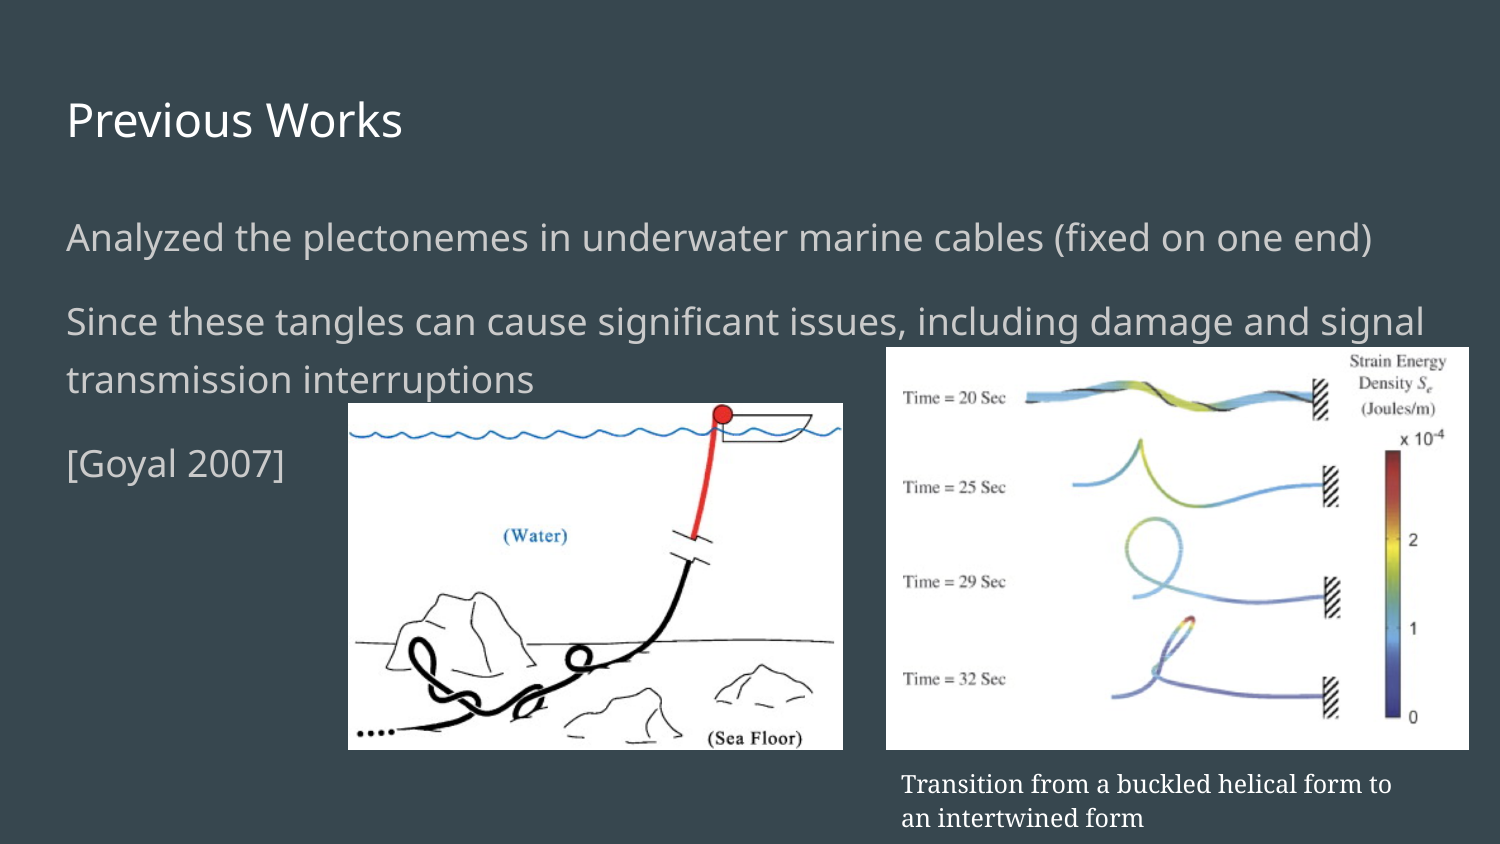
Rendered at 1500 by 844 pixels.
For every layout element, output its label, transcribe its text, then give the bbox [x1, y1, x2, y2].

list Analyzed the plectonemes in underwater marine cables (fixed on one end) Since these tangles can cause significant issues, including damage and signal transmission interruptions [Goyal 2007] [51, 189, 1449, 750]
picture [347, 403, 843, 750]
text_box Transition from a buckled helical form to an intertwined form [886, 756, 1441, 844]
title Previous Works [51, 72, 1449, 167]
picture [885, 347, 1469, 750]
